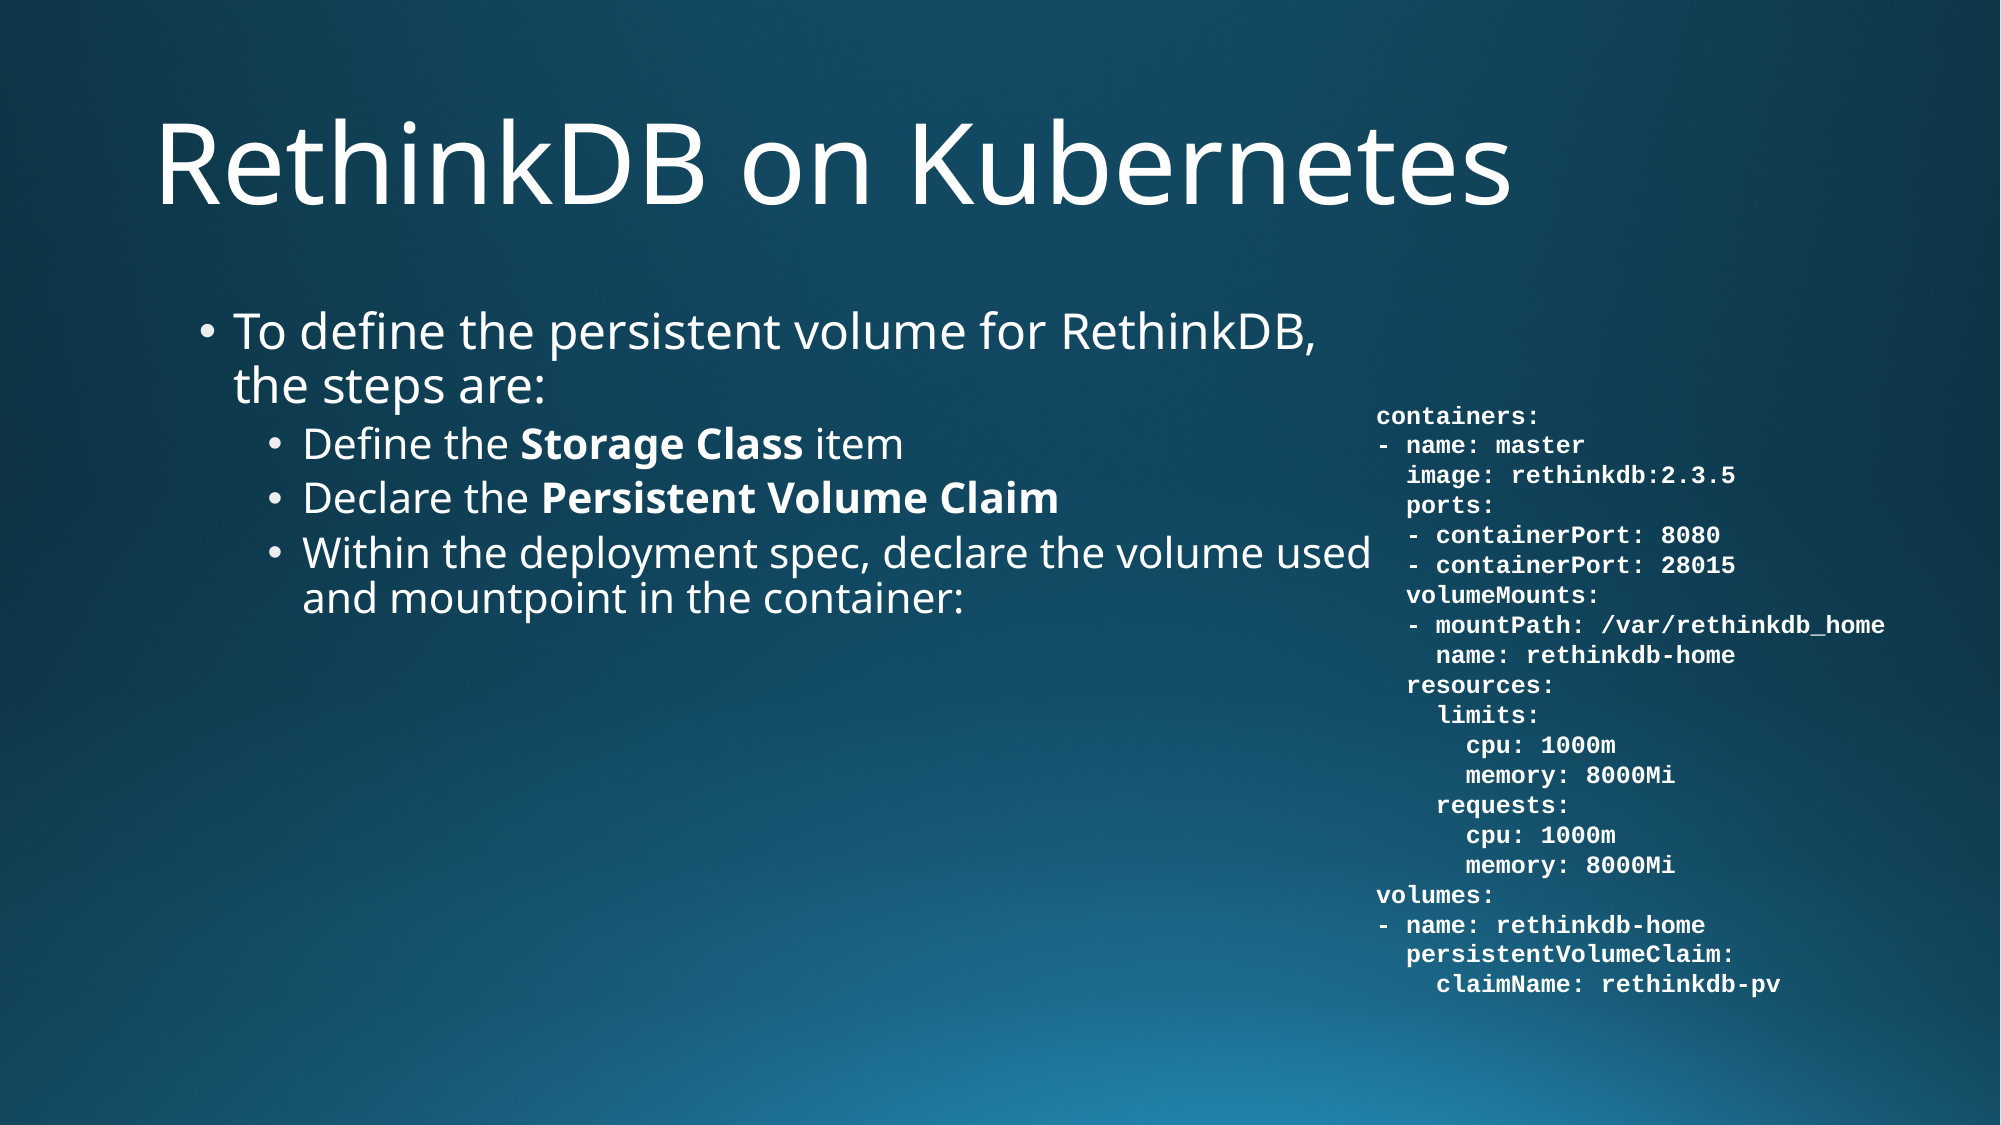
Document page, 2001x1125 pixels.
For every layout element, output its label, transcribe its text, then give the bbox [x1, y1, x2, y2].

list To define the persistent volume for RethinkDB, the steps are: Define the Storage Class item Declare the Persistent Volume Claim Within the deployment spec, declare the volume used and mountpoint in the container: [183, 299, 1401, 634]
title RethinkDB on Kubernetes [137, 59, 1863, 278]
picture [0, 0, 2001, 1125]
text_box containers: - name: master image: rethinkdb:2.3.5 ports: - containerPort: 8080 - containerPort: 28015 volumeMounts: - mountPath: /var/rethinkdb_home name: rethinkdb-home resources: limits: cpu: 1000m memory: 8000Mi requests: cpu: 1000m memory: 8000Mi volumes: - name: rethinkdb-home persistentVolumeClaim: claimName: rethinkdb-pv [1286, 391, 2000, 1006]
